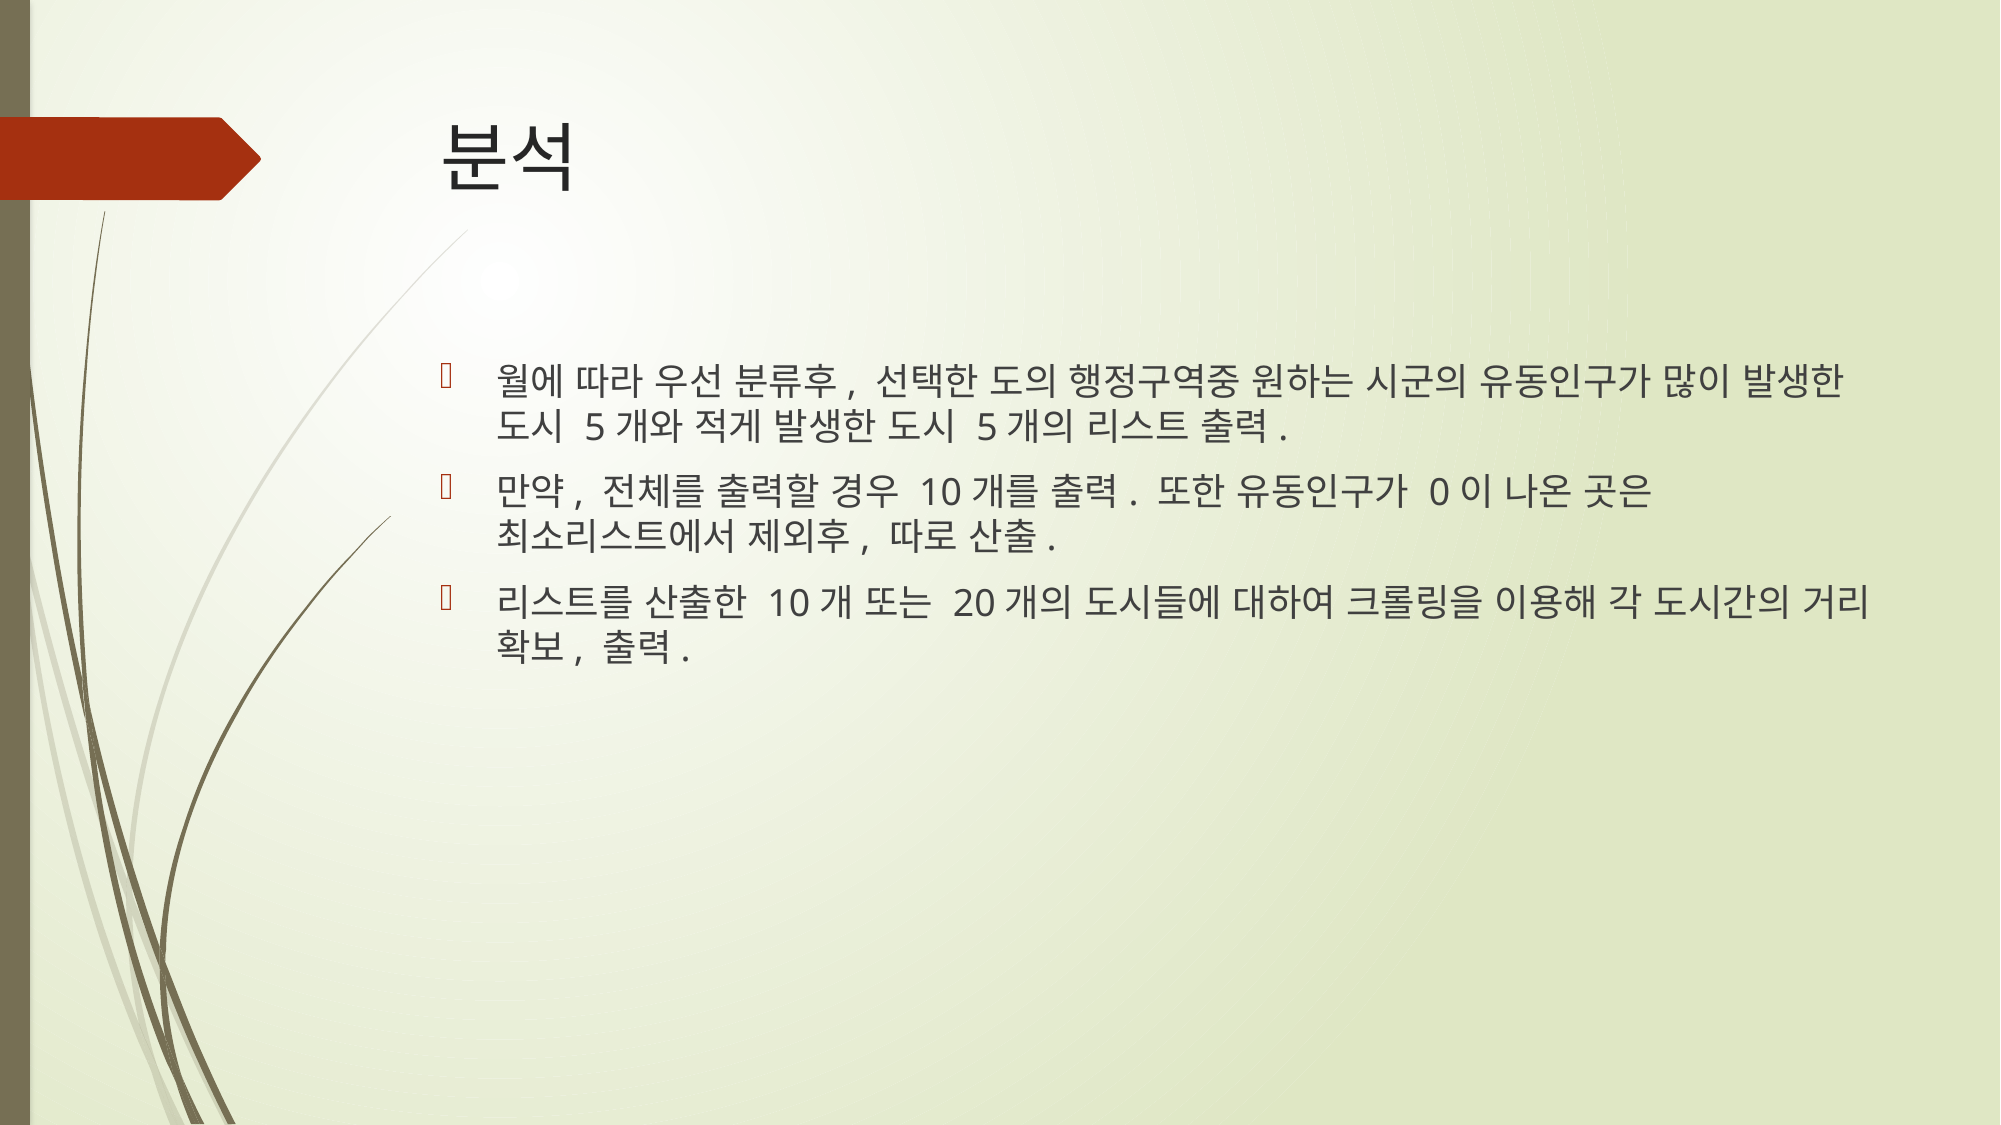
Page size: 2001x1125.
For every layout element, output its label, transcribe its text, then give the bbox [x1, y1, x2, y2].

title 분석 [425, 102, 1888, 313]
list 월에 따라 우선 분류후, 선택한 도의 행정구역중 원하는 시군의 유동인구가 많이 발생한 도시 5개와 적게 발생한 도시 5개의 리스트 출력. 만약, 전체를 출력할 경우 10개를 출력. 또한 유동인구가 0이 나온 곳은 최소리스트에서 제외후, 따로 산출. 리스트를 산출한 10개 또는 20개의 도시들에 대하여 크롤링을 이용해 각 도시간의 거리 확보, 출력. [424, 350, 1888, 970]
